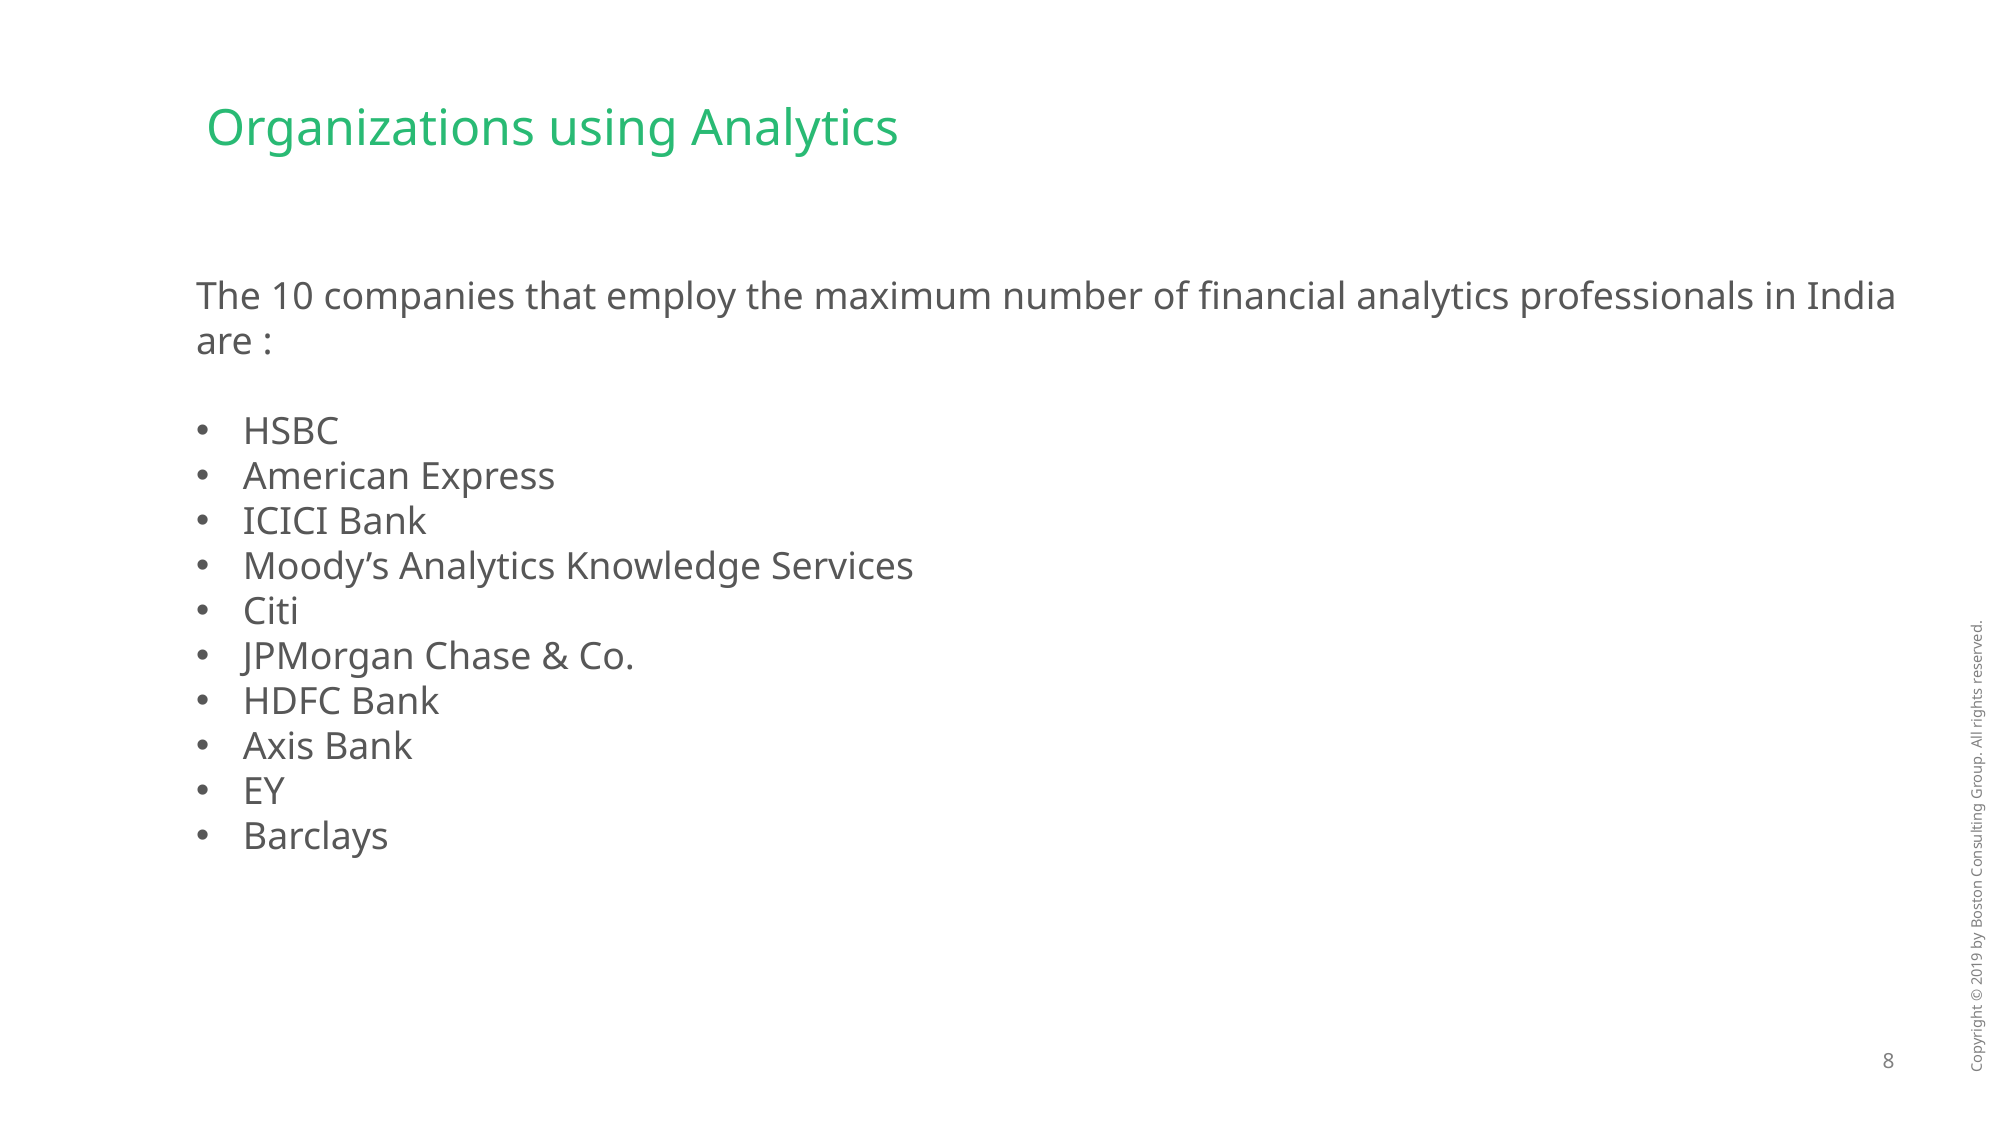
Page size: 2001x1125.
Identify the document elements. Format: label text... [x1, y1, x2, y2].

text_box The 10 companies that employ the maximum number of financial analytics professionals in India are : HSBC American Express ICICI Bank Moody’s Analytics Knowledge Services Citi JPMorgan Chase & Co. HDFC Bank Axis Bank EY Barclays [180, 459, 1978, 715]
title Organizations using Analytics [206, 102, 2000, 180]
